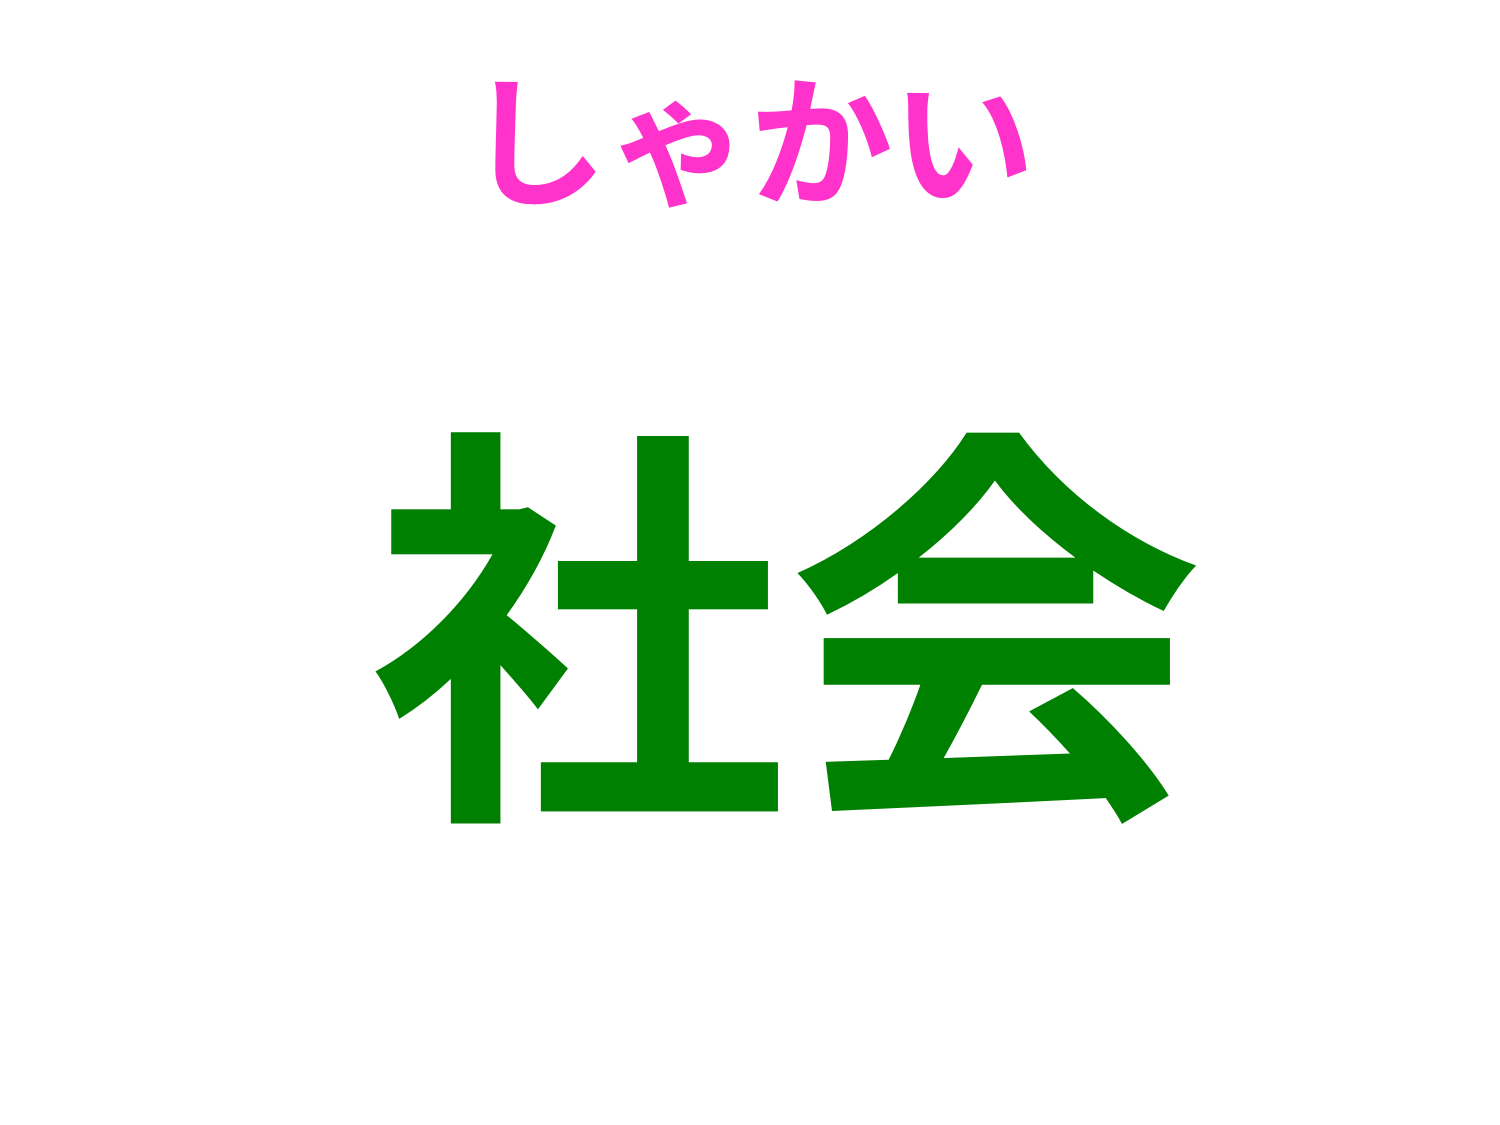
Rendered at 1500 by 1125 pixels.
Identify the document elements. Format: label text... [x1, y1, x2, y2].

title しゃかい [75, 45, 1425, 233]
list 社会 [150, 362, 1425, 1005]
